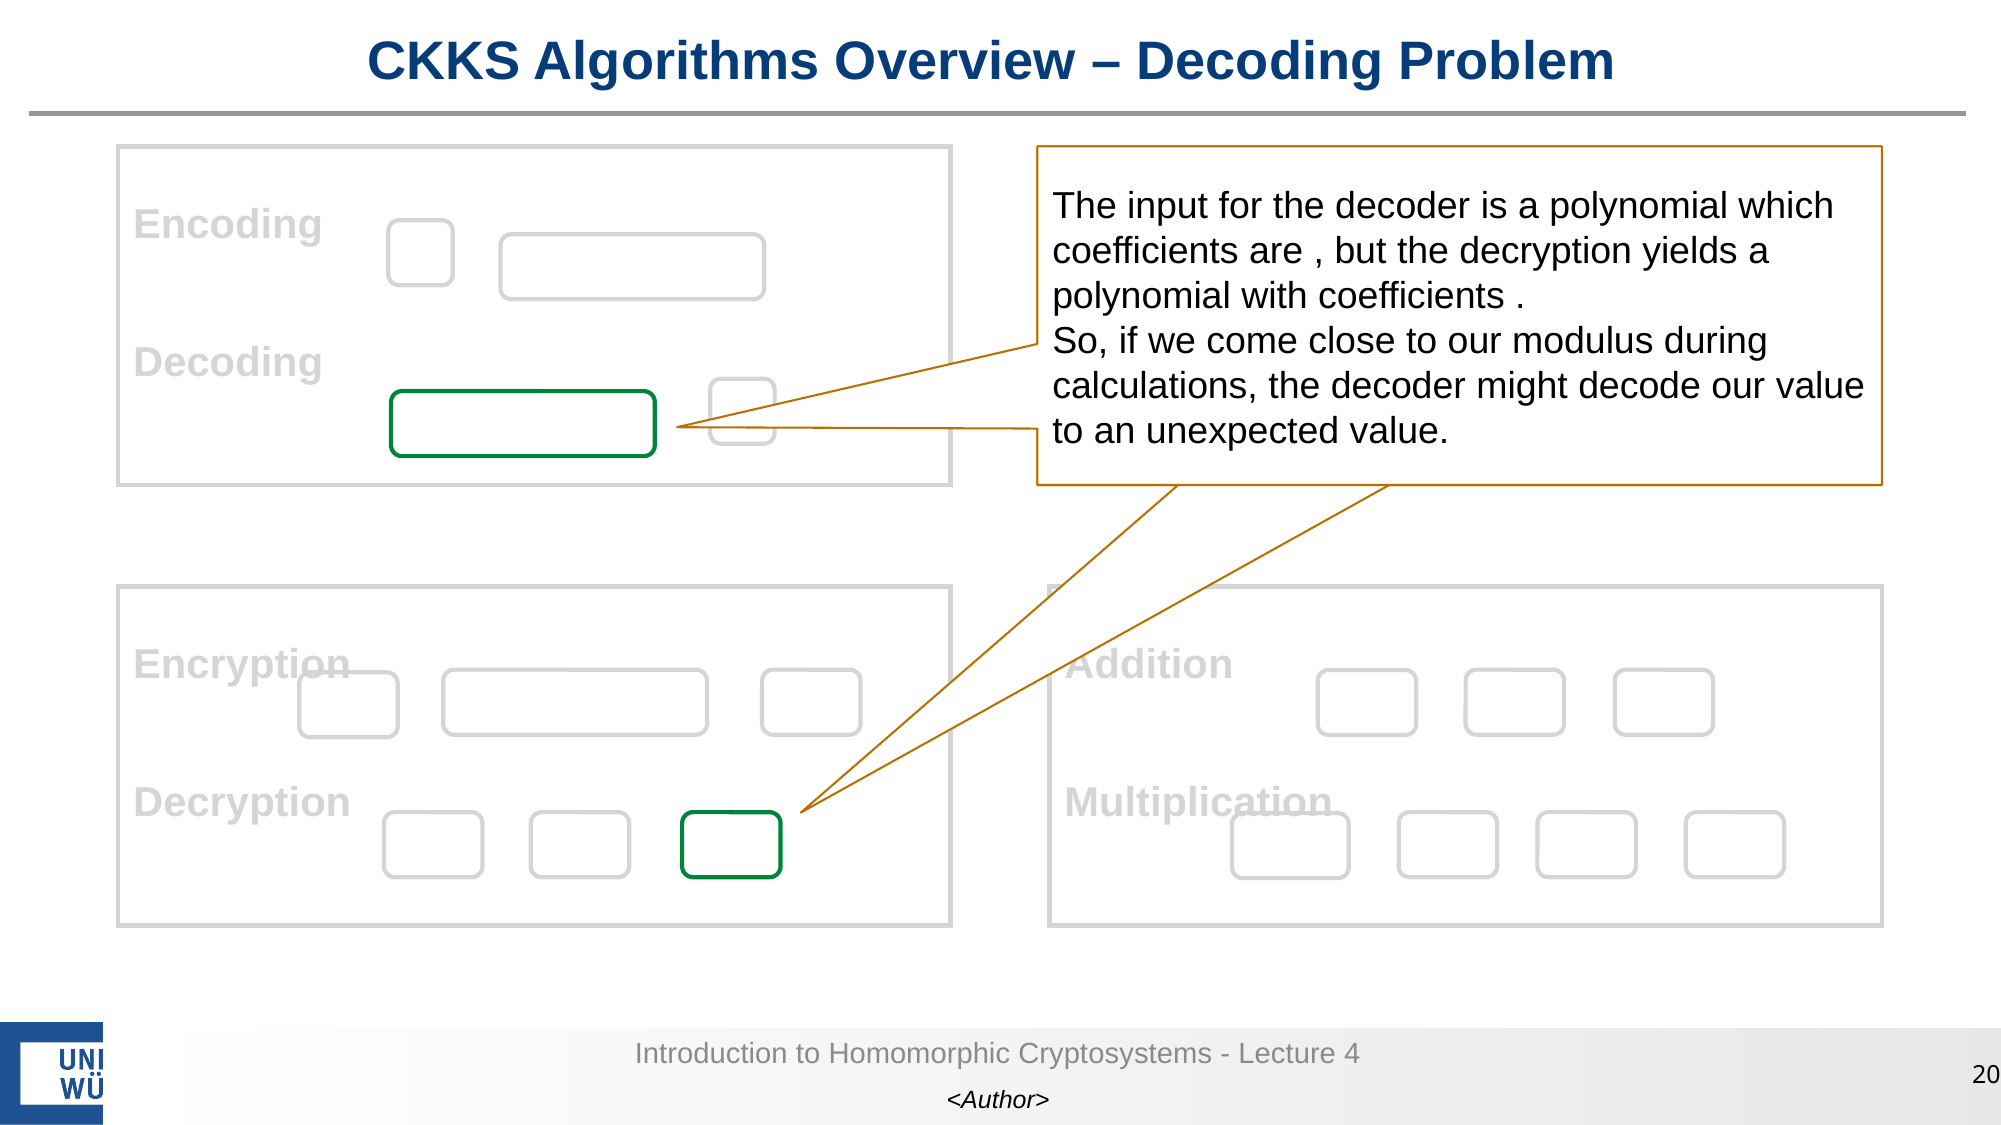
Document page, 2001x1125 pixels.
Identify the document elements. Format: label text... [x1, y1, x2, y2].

text_box [1315, 667, 1419, 738]
text_box [1683, 810, 1787, 880]
text_box [1396, 810, 1500, 880]
text_box [528, 810, 632, 880]
text_box [708, 376, 777, 418]
text_box [1535, 810, 1638, 880]
text_box [679, 810, 783, 880]
text_box [297, 670, 400, 740]
text_box [1229, 810, 1351, 881]
text_box [381, 810, 485, 880]
text_box [386, 218, 455, 288]
text_box [441, 667, 710, 737]
text_box [1463, 667, 1567, 737]
title CKKS Algorithms Overview – Decoding Problem [117, 4, 1867, 112]
text_box [498, 232, 767, 302]
text_box [800, 487, 1386, 813]
picture [0, 1022, 103, 1125]
text_box [708, 429, 777, 446]
text_box [388, 388, 657, 459]
text_box [1612, 667, 1716, 737]
text_box [759, 667, 863, 737]
